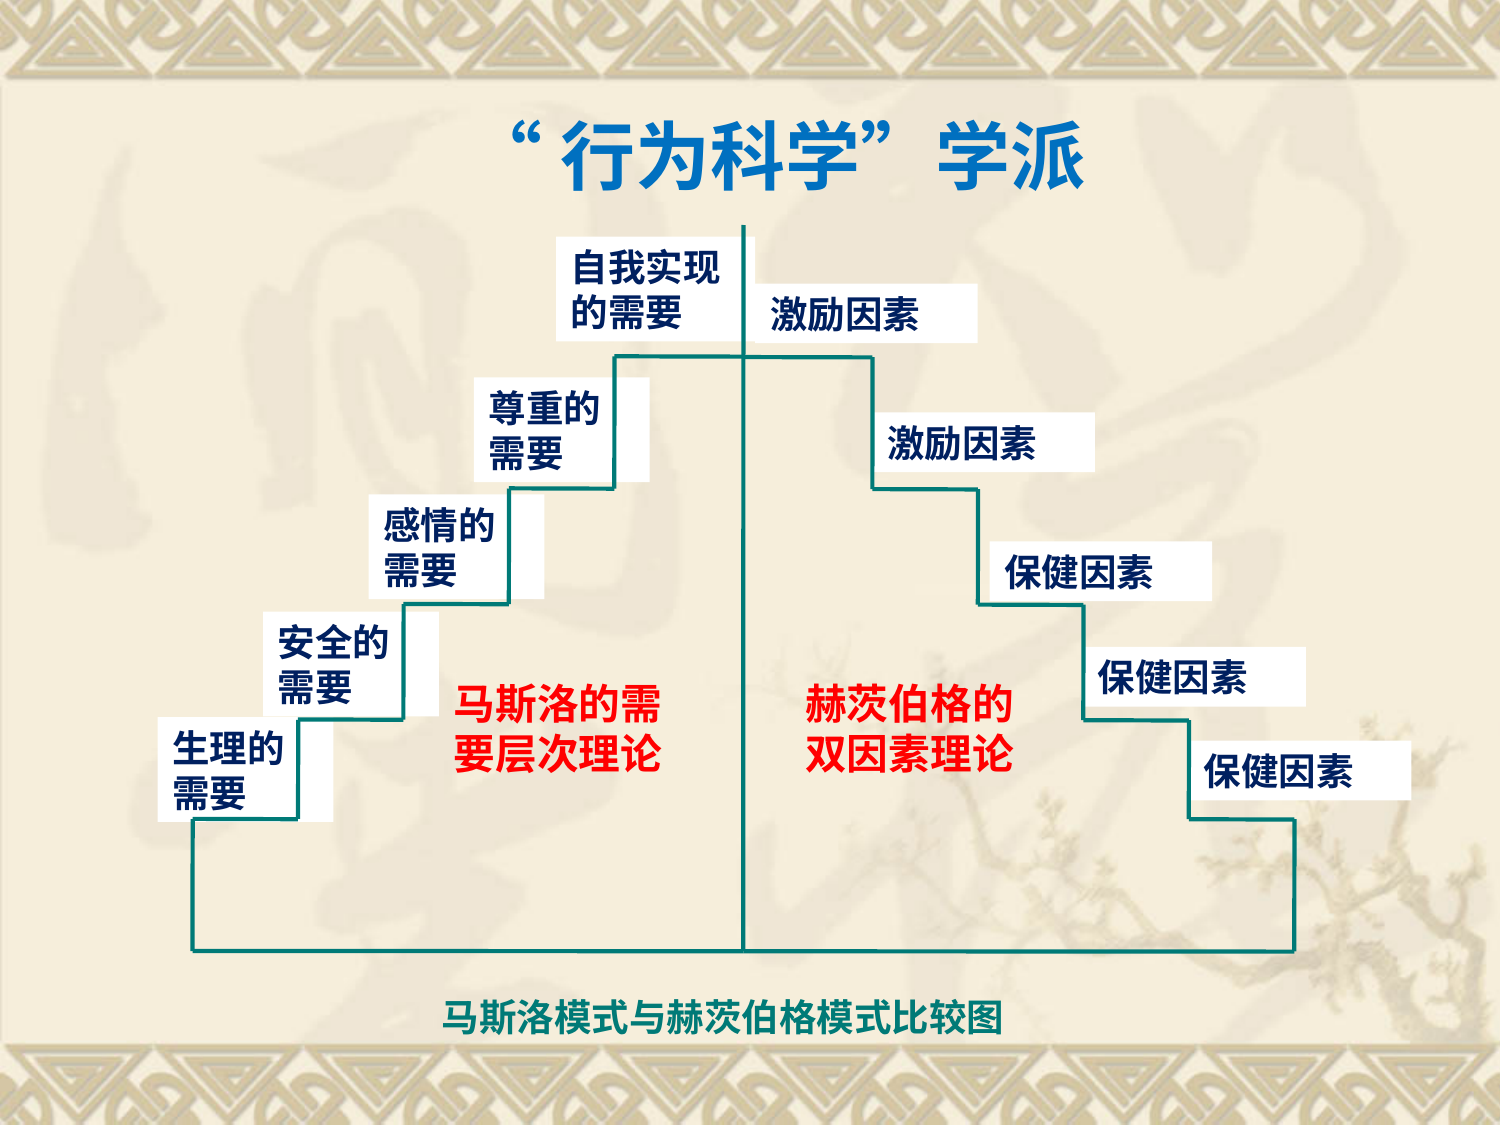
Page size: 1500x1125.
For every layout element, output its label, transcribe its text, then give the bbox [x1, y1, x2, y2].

text_box “行为科学”学派 [112, 101, 1367, 218]
picture [0, 0, 1500, 1125]
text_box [157, 224, 1412, 1047]
